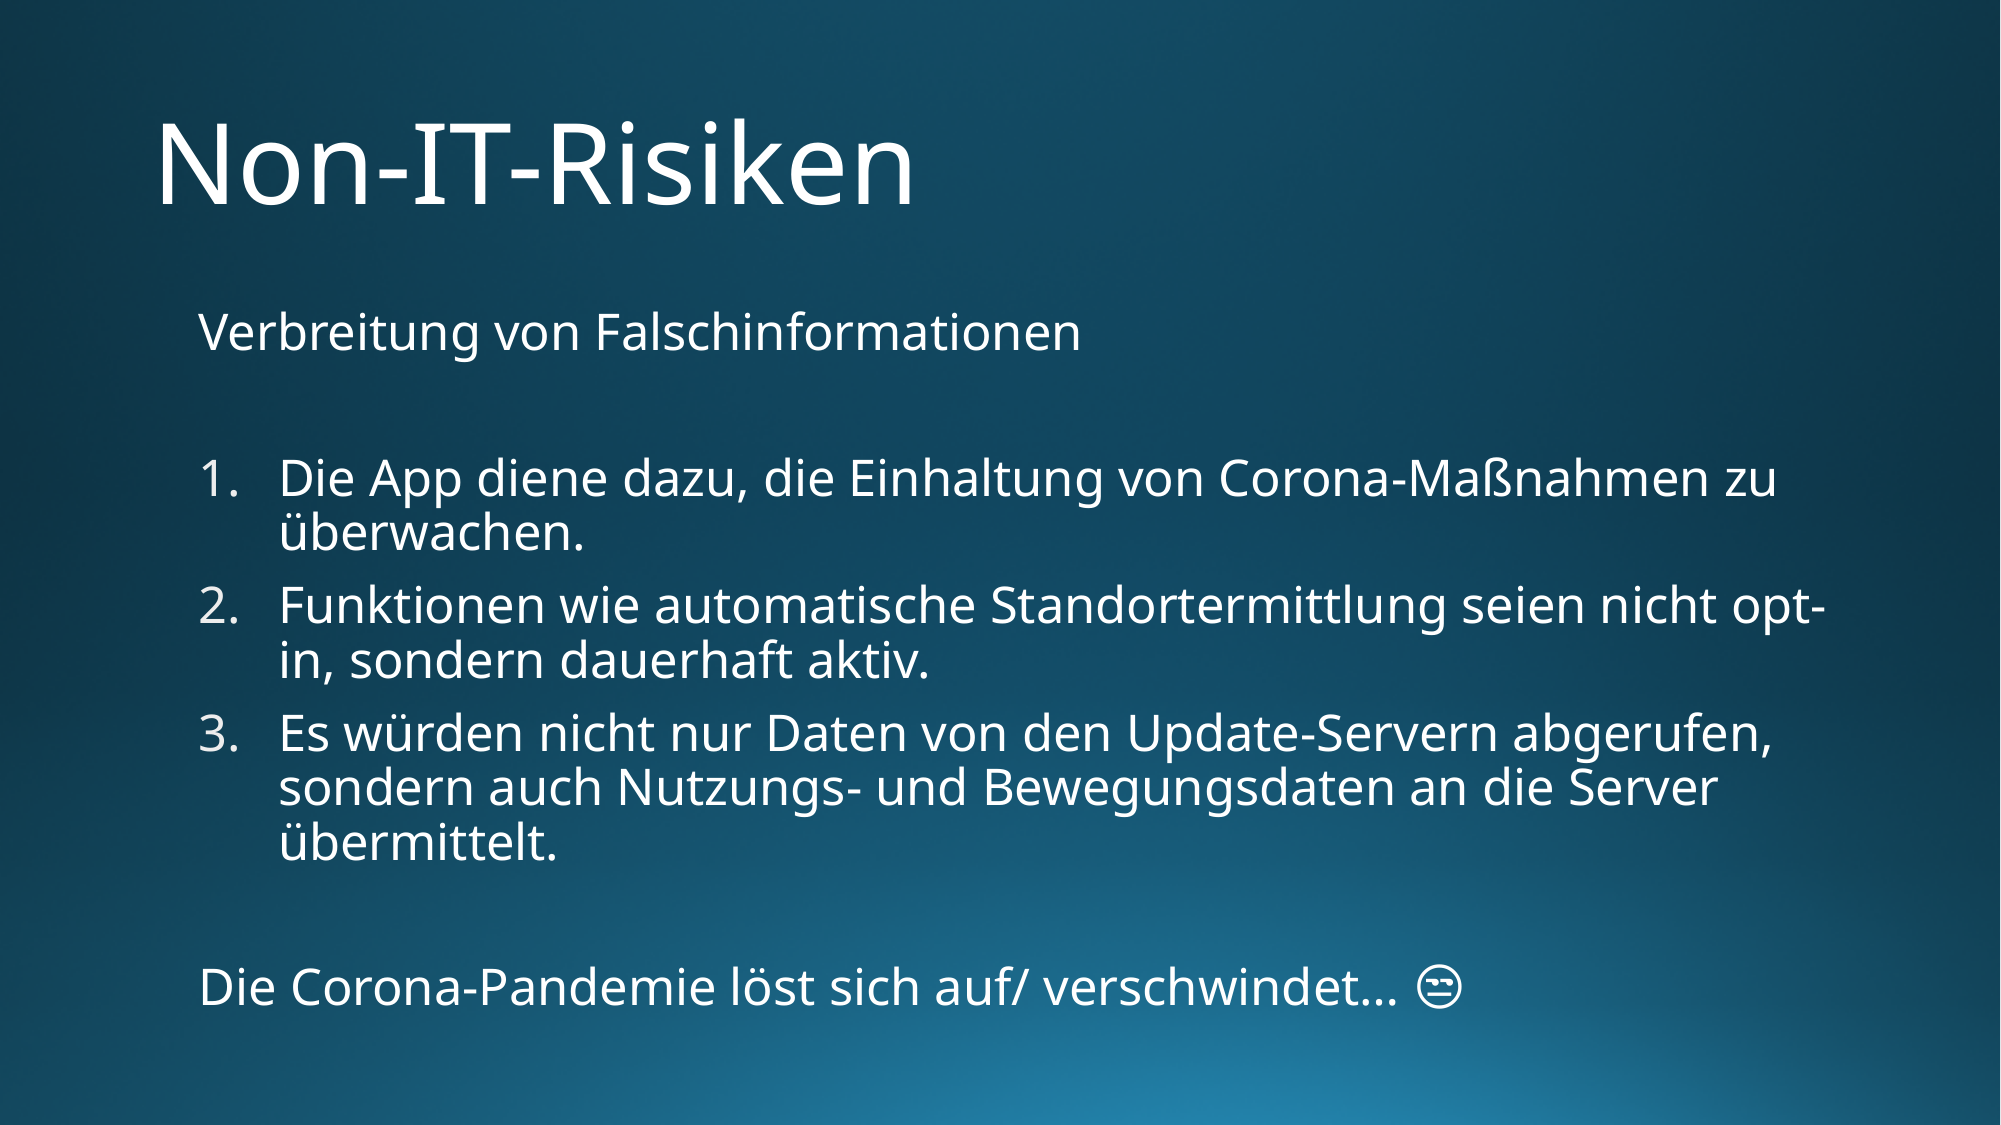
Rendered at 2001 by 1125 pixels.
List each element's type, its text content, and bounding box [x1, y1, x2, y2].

title Non-IT-Risiken [137, 59, 1863, 278]
picture [0, 0, 2001, 1125]
list Verbreitung von Falschinformationen Die App diene dazu, die Einhaltung von Corona-Maßnahmen zu überwachen. Funktionen wie automatische Standortermittlung seien nicht opt-in, sondern dauerhaft aktiv. Es würden nicht nur Daten von den Update-Servern abgerufen, sondern auch Nutzungs- und Bewegungsdaten an die Server übermittelt. Die Corona-Pandemie löst sich auf/ verschwindet… 😒 [183, 299, 1863, 1030]
